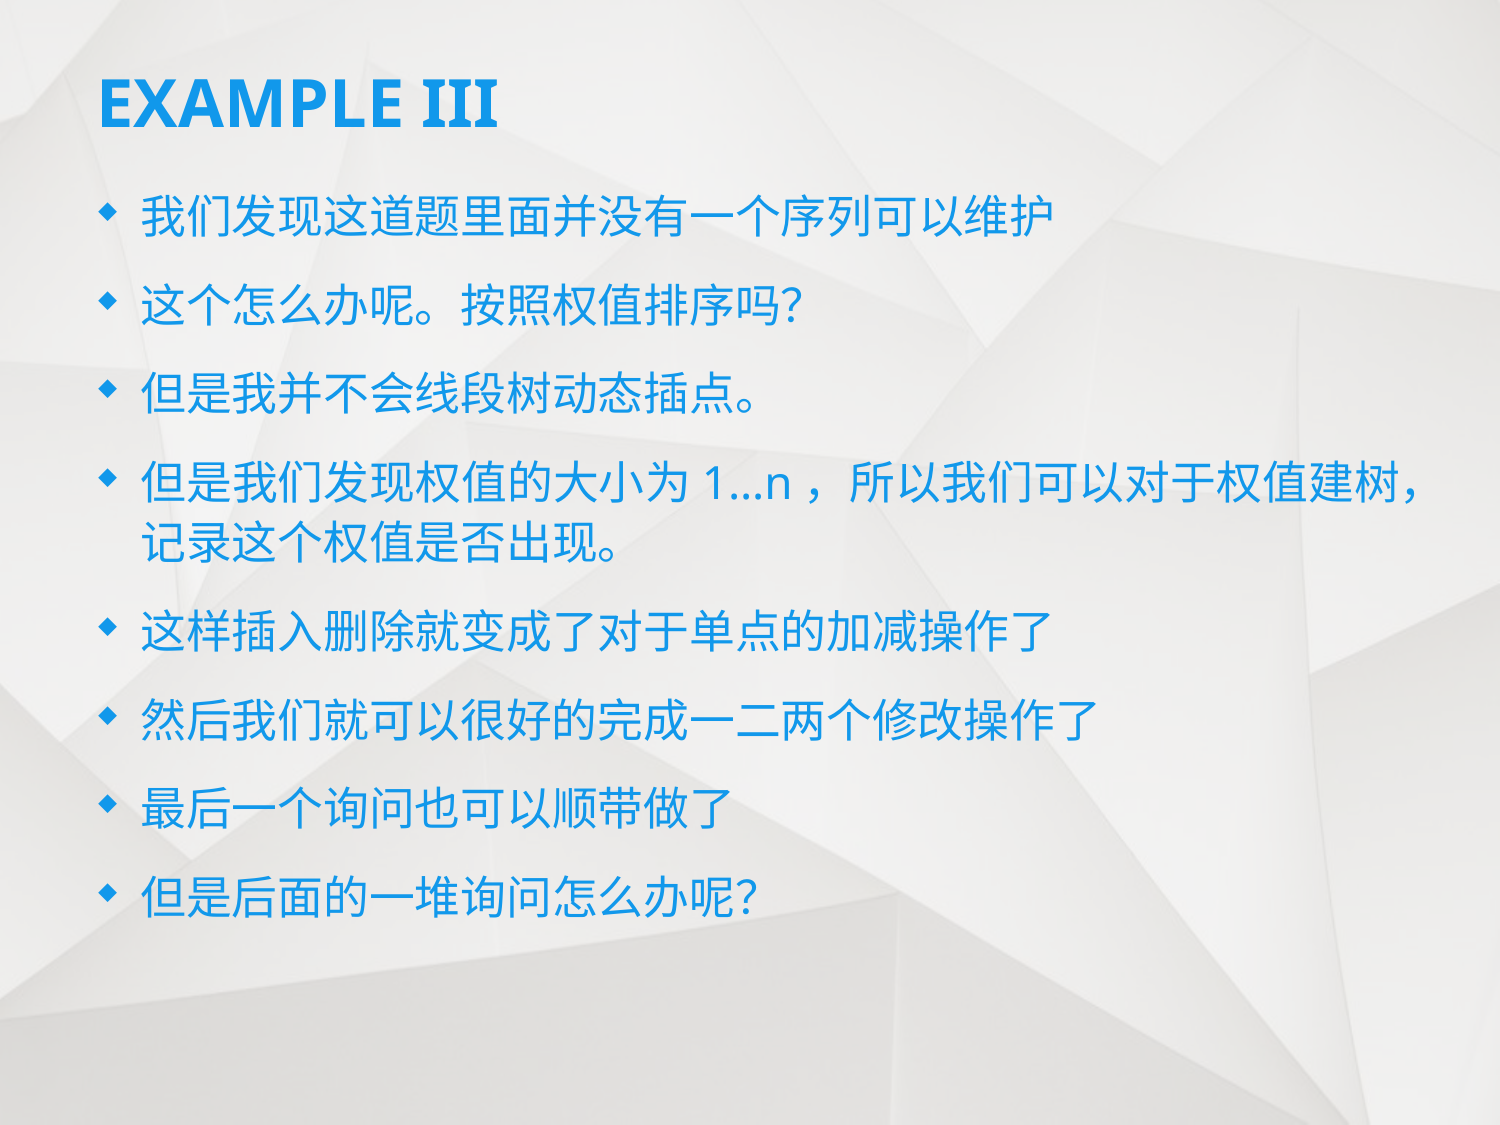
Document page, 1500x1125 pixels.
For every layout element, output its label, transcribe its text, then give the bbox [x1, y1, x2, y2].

title EXAMPLE III [81, 34, 1415, 150]
list 我们发现这道题里面并没有一个序列可以维护 这个怎么办呢。按照权值排序吗？ 但是我并不会线段树动态插点。 但是我们发现权值的大小为1…n，所以我们可以对于权值建树，记录这个权值是否出现。 这样插入删除就变成了对于单点的加减操作了 然后我们就可以很好的完成一二两个修改操作了 最后一个询问也可以顺带做了 但是后面的一堆询问怎么办呢？ [81, 174, 1415, 1028]
